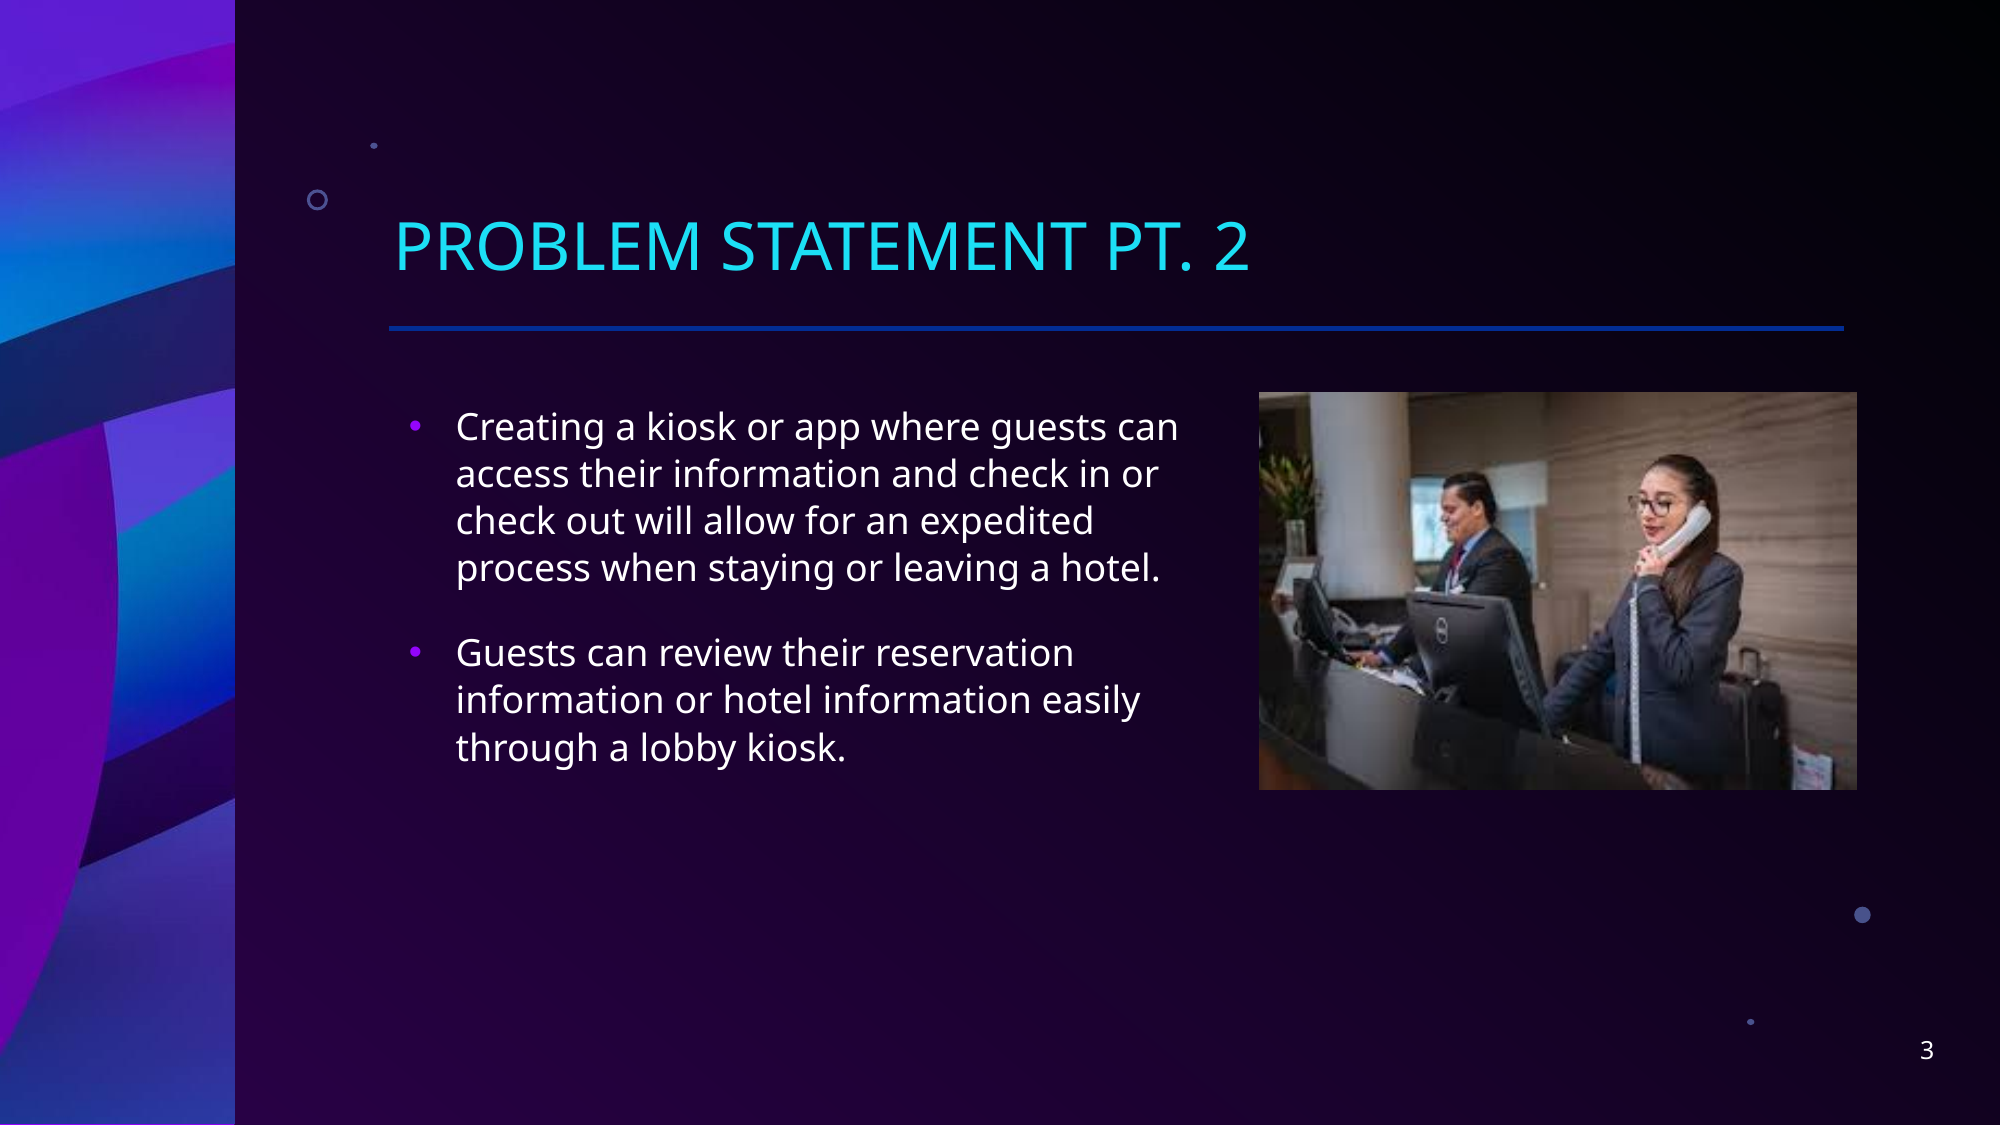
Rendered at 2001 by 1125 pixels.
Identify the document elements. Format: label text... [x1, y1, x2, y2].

list Creating a kiosk or app where guests can access their information and check in or check out will allow for an expedited process when staying or leaving a hotel. Guests can review their reservation information or hotel information easily through a lobby kiosk. [393, 392, 1219, 834]
slide_number 3 [1499, 1021, 1950, 1082]
picture [0, 0, 235, 1124]
picture [1259, 392, 1857, 790]
title Problem statement pt. 2 [393, 26, 1845, 292]
